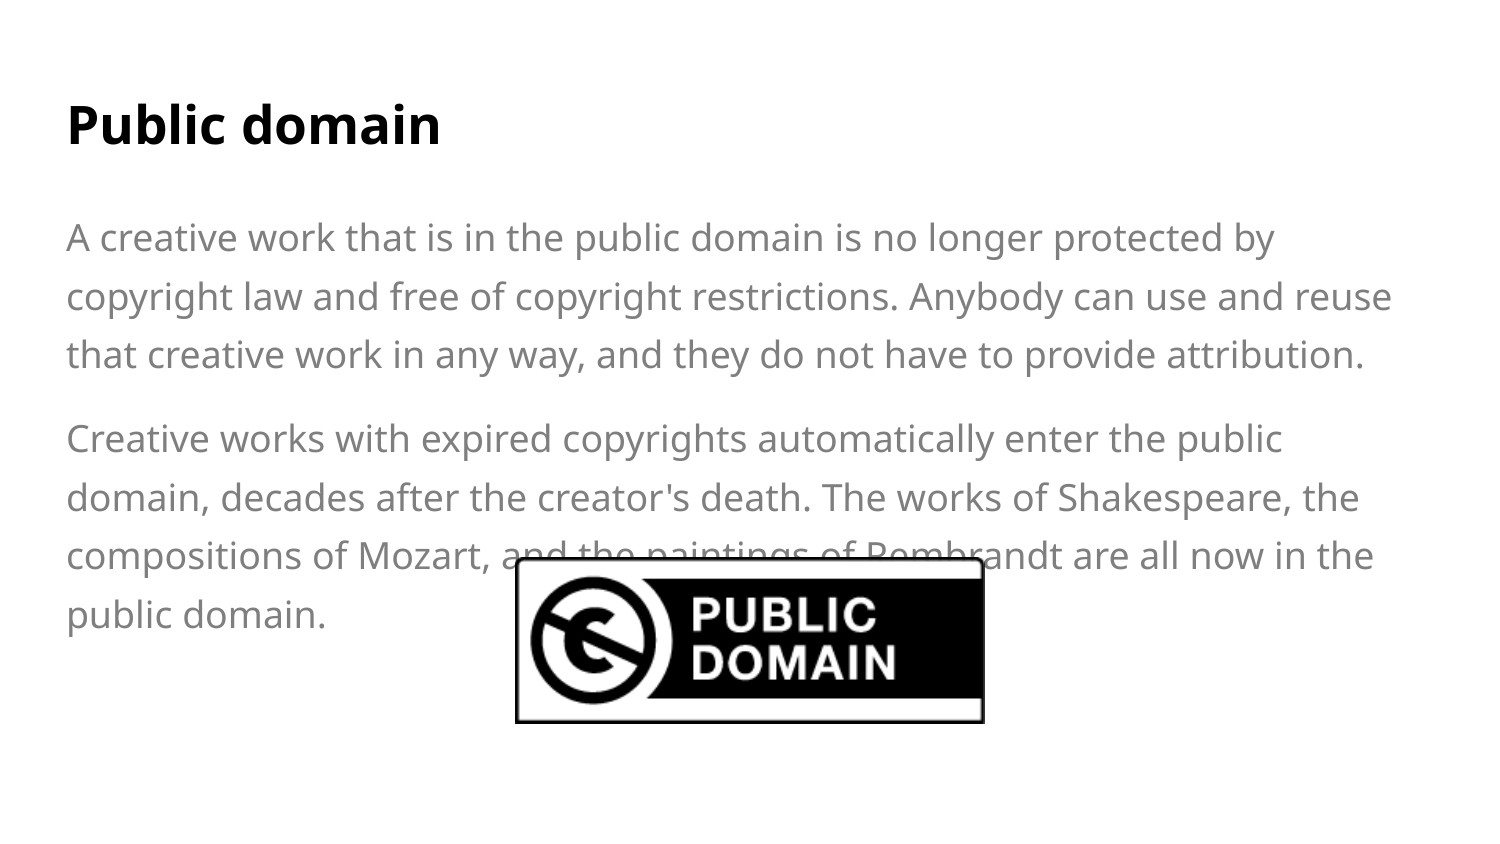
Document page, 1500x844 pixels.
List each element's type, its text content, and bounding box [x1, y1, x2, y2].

list A creative work that is in the public domain is no longer protected by copyright law and free of copyright restrictions. Anybody can use and reuse that creative work in any way, and they do not have to provide attribution. Creative works with expired copyrights automatically enter the public domain, decades after the creator's death. The works of Shakespeare, the compositions of Mozart, and the paintings of Rembrandt are all now in the public domain. [51, 189, 1449, 750]
title Public domain [51, 72, 1449, 176]
picture [515, 557, 985, 724]
